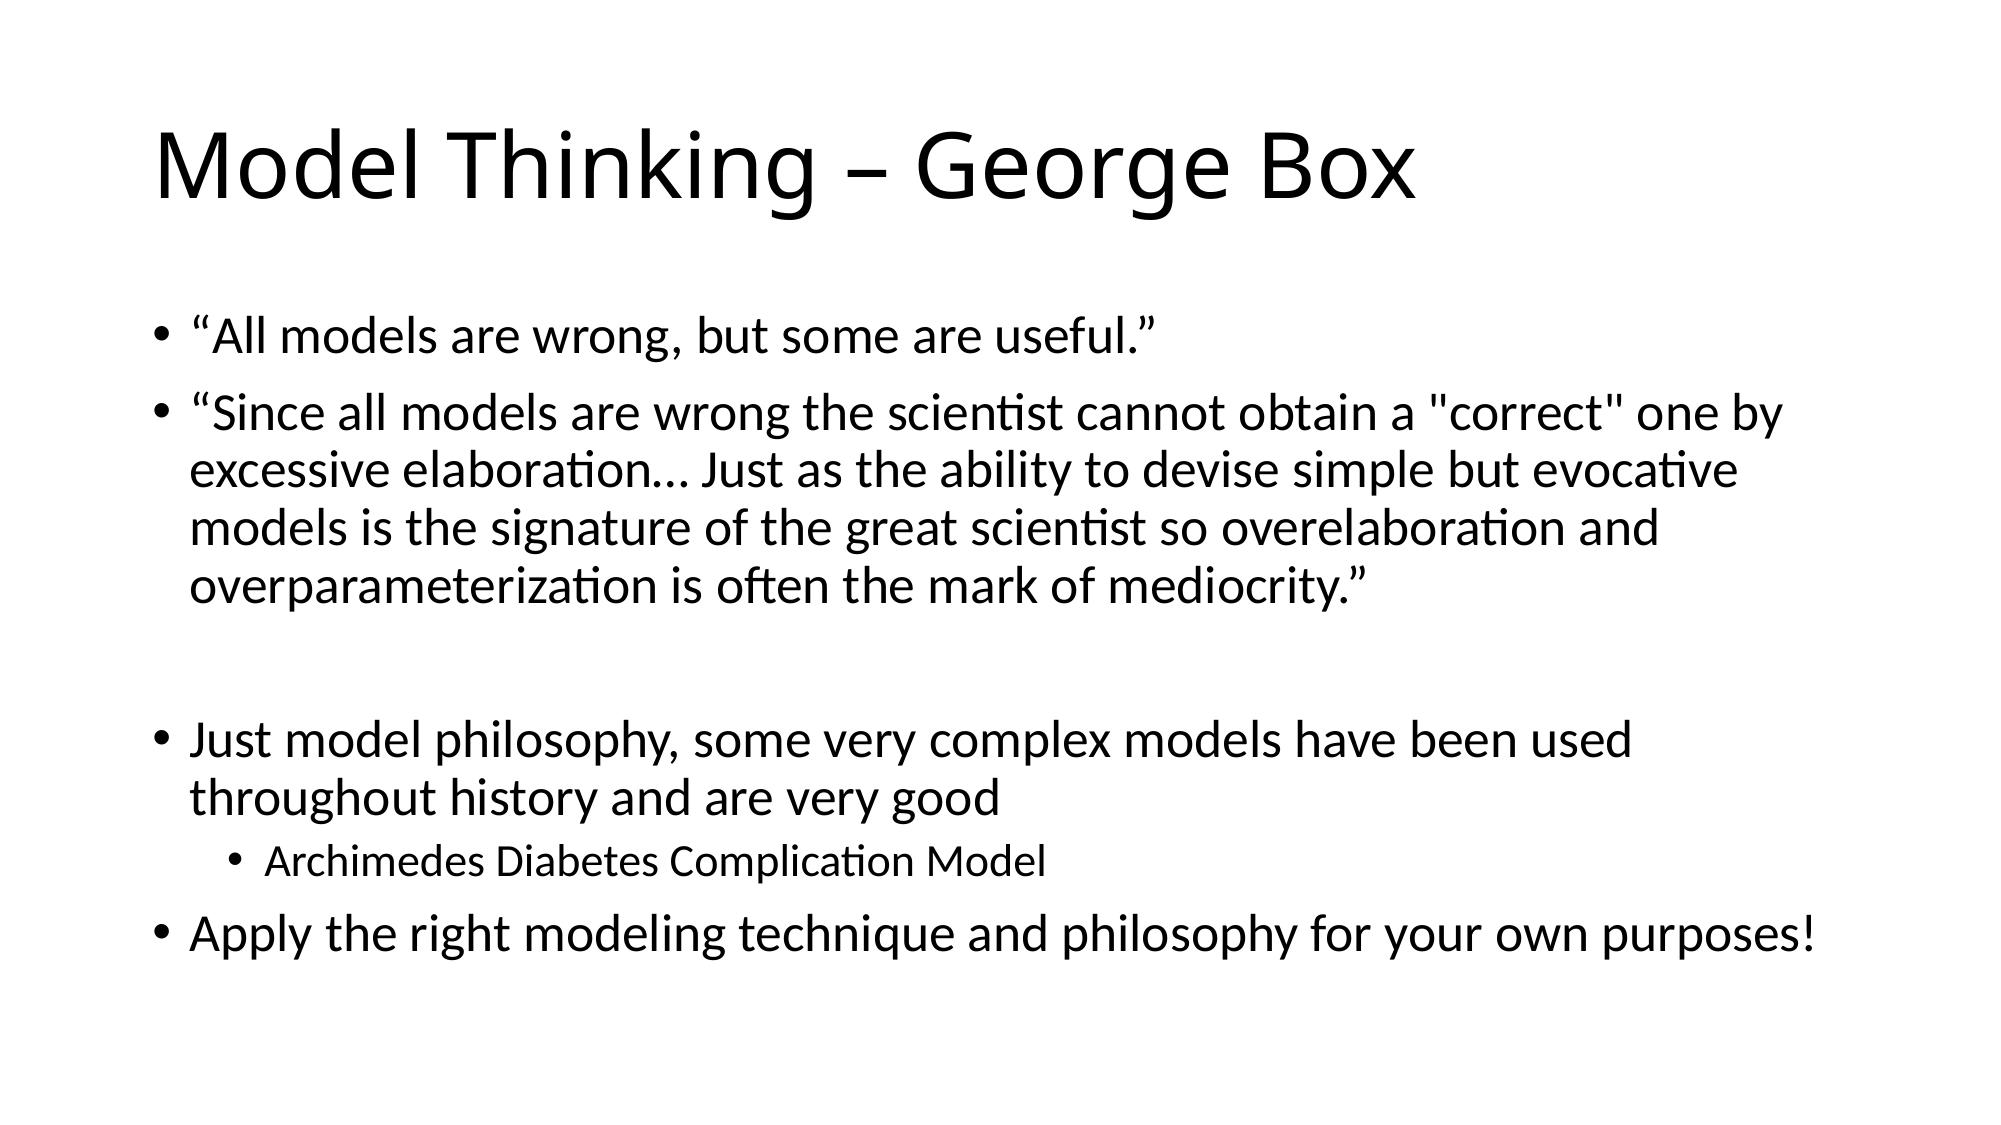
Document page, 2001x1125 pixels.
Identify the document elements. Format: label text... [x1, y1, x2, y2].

title Model Thinking – George Box [137, 59, 1863, 278]
list “All models are wrong, but some are useful.” “Since all models are wrong the scientist cannot obtain a "correct" one by excessive elaboration… Just as the ability to devise simple but evocative models is the signature of the great scientist so overelaboration and overparameterization is often the mark of mediocrity.” Just model philosophy, some very complex models have been used throughout history and are very good Archimedes Diabetes Complication Model Apply the right modeling technique and philosophy for your own purposes! [137, 299, 1863, 1014]
